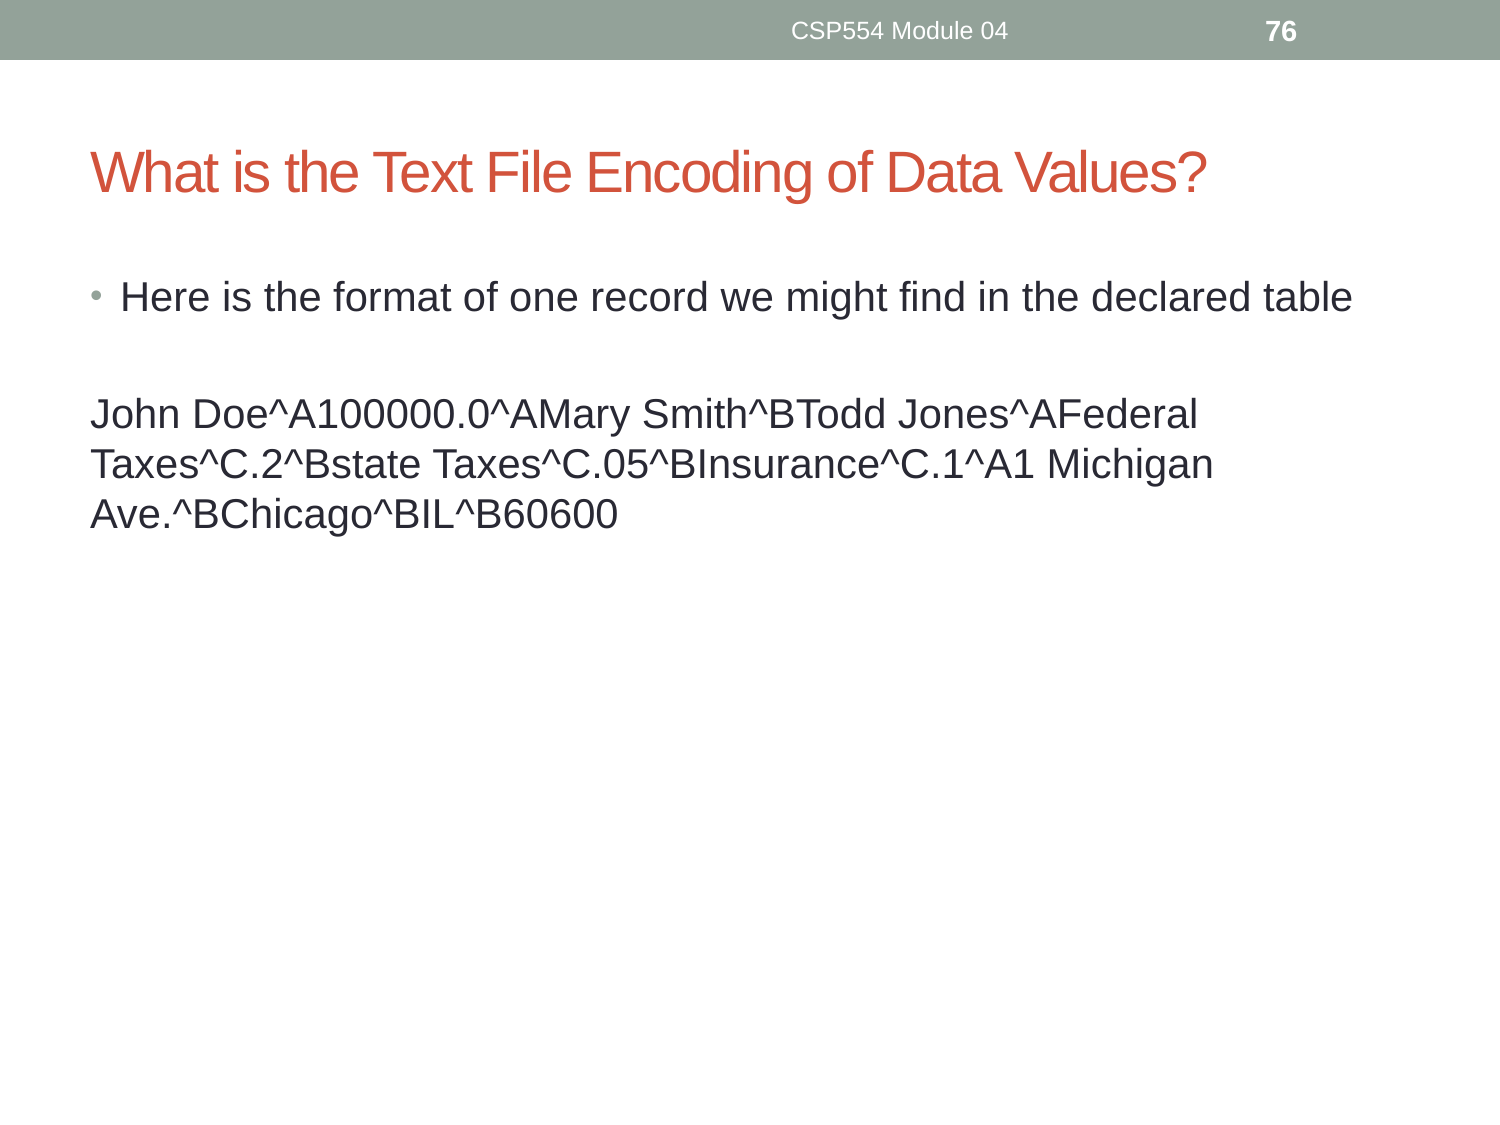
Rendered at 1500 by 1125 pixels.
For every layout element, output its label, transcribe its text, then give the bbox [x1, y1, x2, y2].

slide_number 76 [1250, 3, 1425, 57]
footer CSP554 Module 04 [562, 3, 1238, 57]
title What is the Text File Encoding of Data Values? [75, 87, 1425, 250]
list Here is the format of one record we might find in the declared table John Doe^A100000.0^AMary Smith^BTodd Jones^AFederal Taxes^C.2^Bstate Taxes^C.05^BInsurance^C.1^A1 Michigan Ave.^BChicago^BIL^B60600 [75, 262, 1425, 1063]
